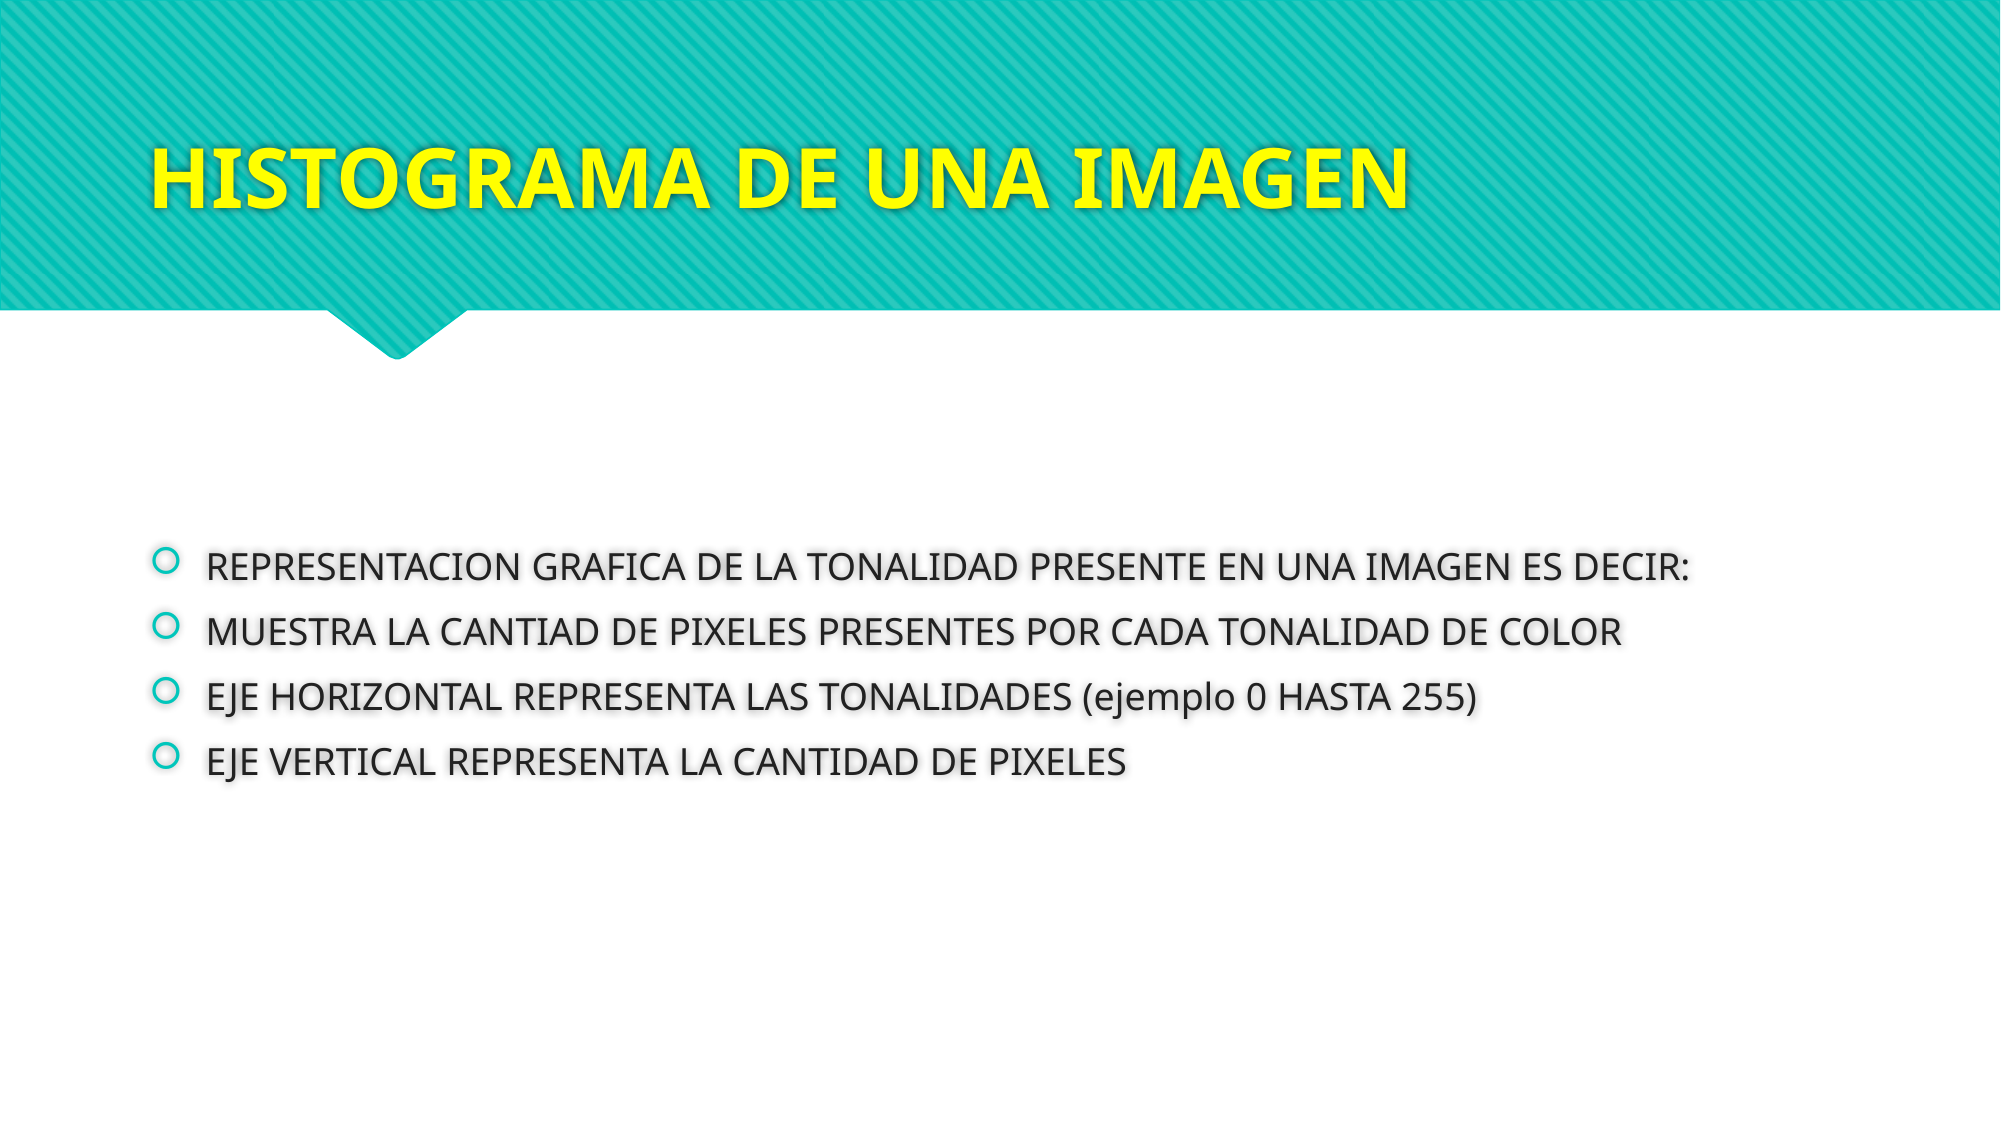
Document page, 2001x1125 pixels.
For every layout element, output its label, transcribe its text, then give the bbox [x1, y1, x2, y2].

title HISTOGRAMA DE UNA IMAGEN [132, 73, 1868, 233]
list REPRESENTACION GRAFICA DE LA TONALIDAD PRESENTE EN UNA IMAGEN ES DECIR: MUESTRA LA CANTIAD DE PIXELES PRESENTES POR CADA TONALIDAD DE COLOR EJE HORIZONTAL REPRESENTA LAS TONALIDADES (ejemplo 0 HASTA 255) EJE VERTICAL REPRESENTA LA CANTIDAD DE PIXELES [134, 364, 1866, 962]
